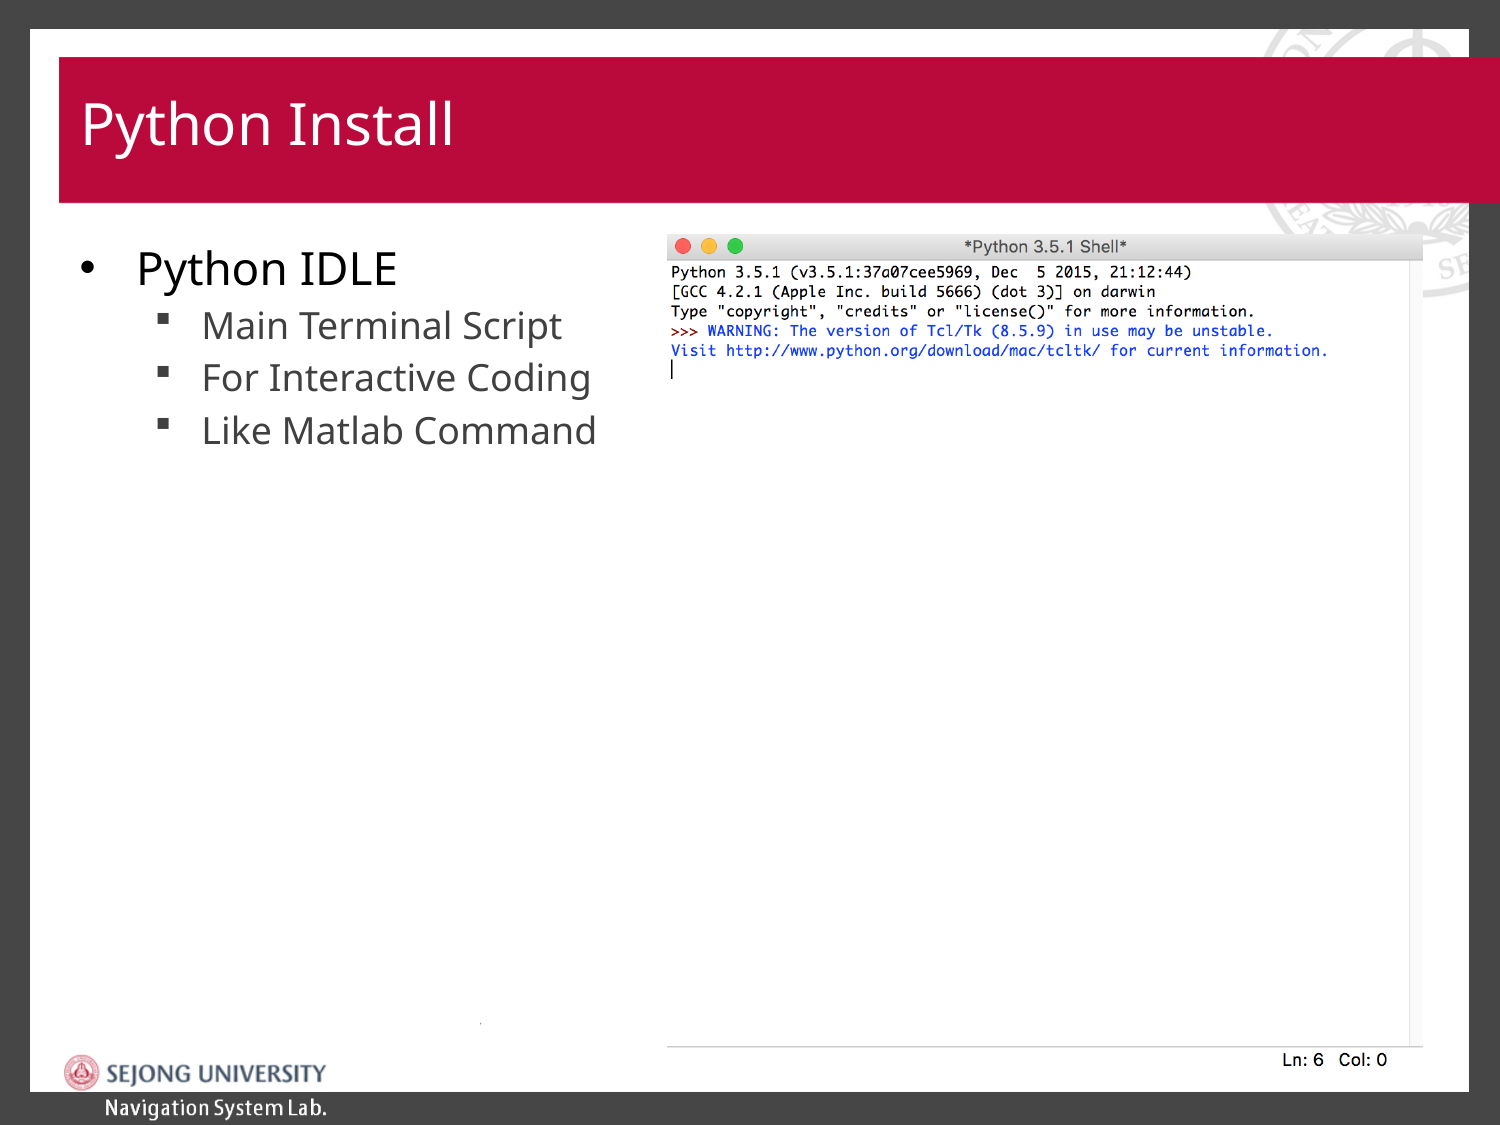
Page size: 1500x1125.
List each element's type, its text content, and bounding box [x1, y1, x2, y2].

title Python Install [64, 61, 1483, 184]
picture [0, 0, 1500, 1125]
list Python IDLE Main Terminal Script For Interactive Coding Like Matlab Command [64, 231, 1447, 1071]
